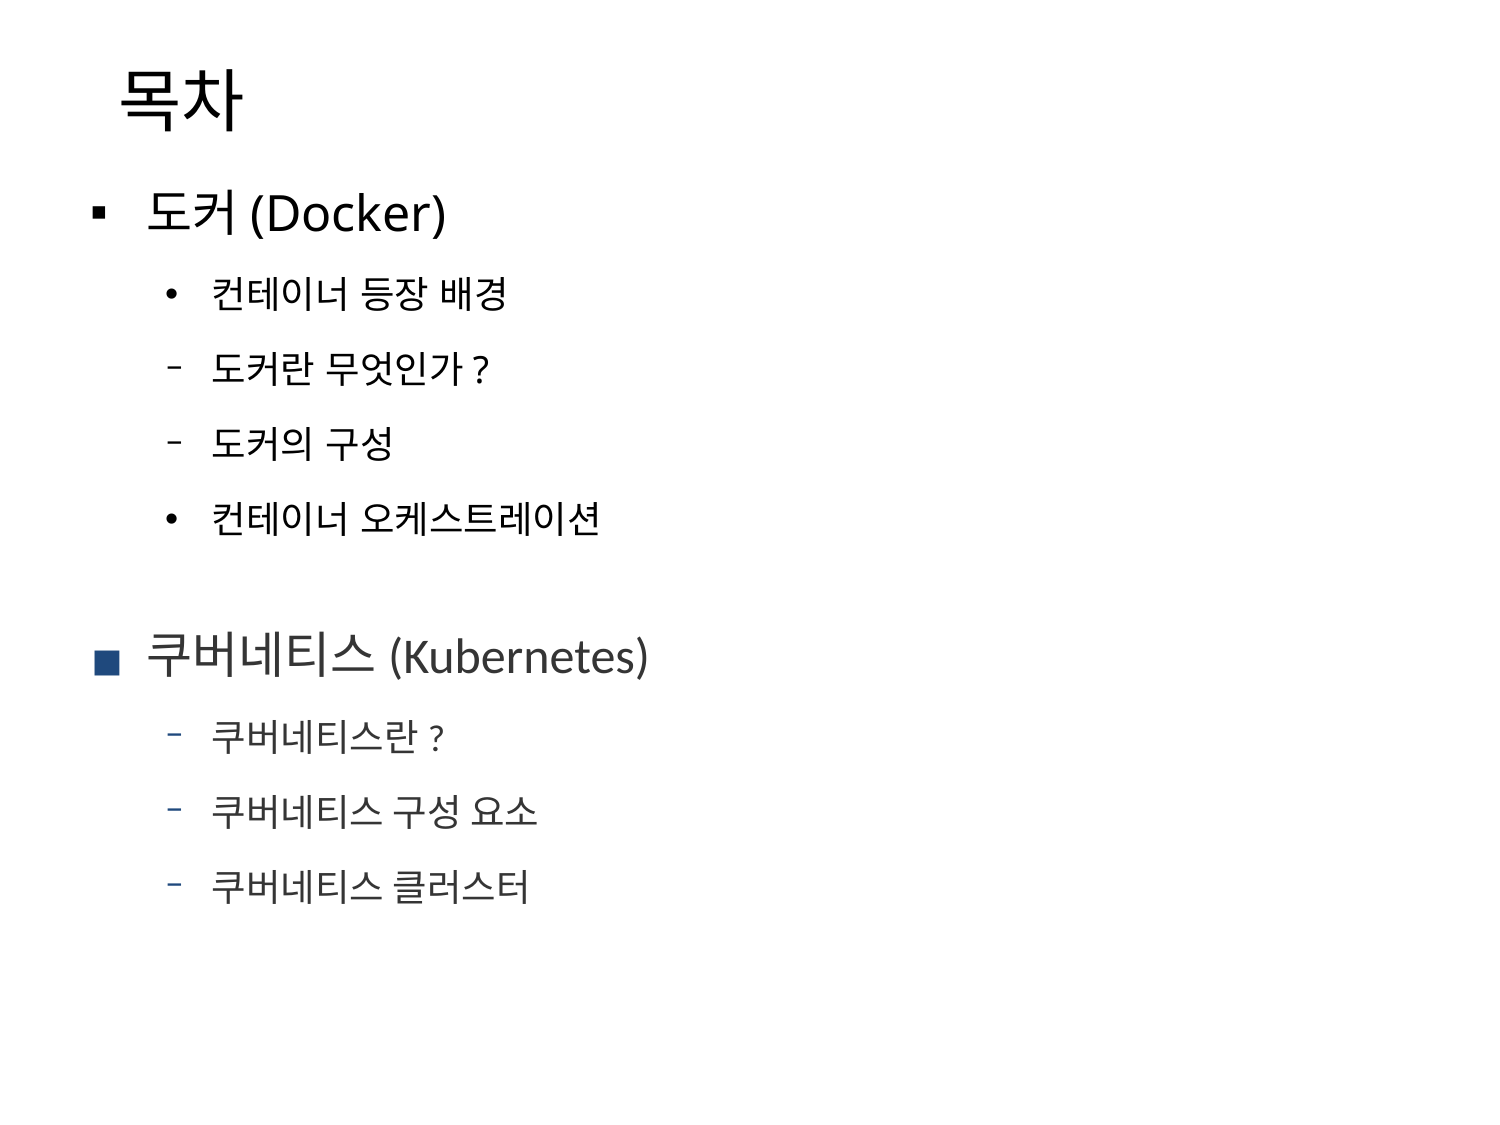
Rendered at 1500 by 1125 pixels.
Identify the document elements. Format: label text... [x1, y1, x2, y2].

title 목차 [103, 59, 1397, 143]
list 도커(Docker) 컨테이너 등장 배경 도커란 무엇인가? 도커의 구성 컨테이너 오케스트레이션 [75, 143, 1425, 1030]
text_box 쿠버네티스(Kubernetes) 쿠버네티스란? 쿠버네티스 구성 요소 쿠버네티스 클러스터 [75, 586, 695, 952]
